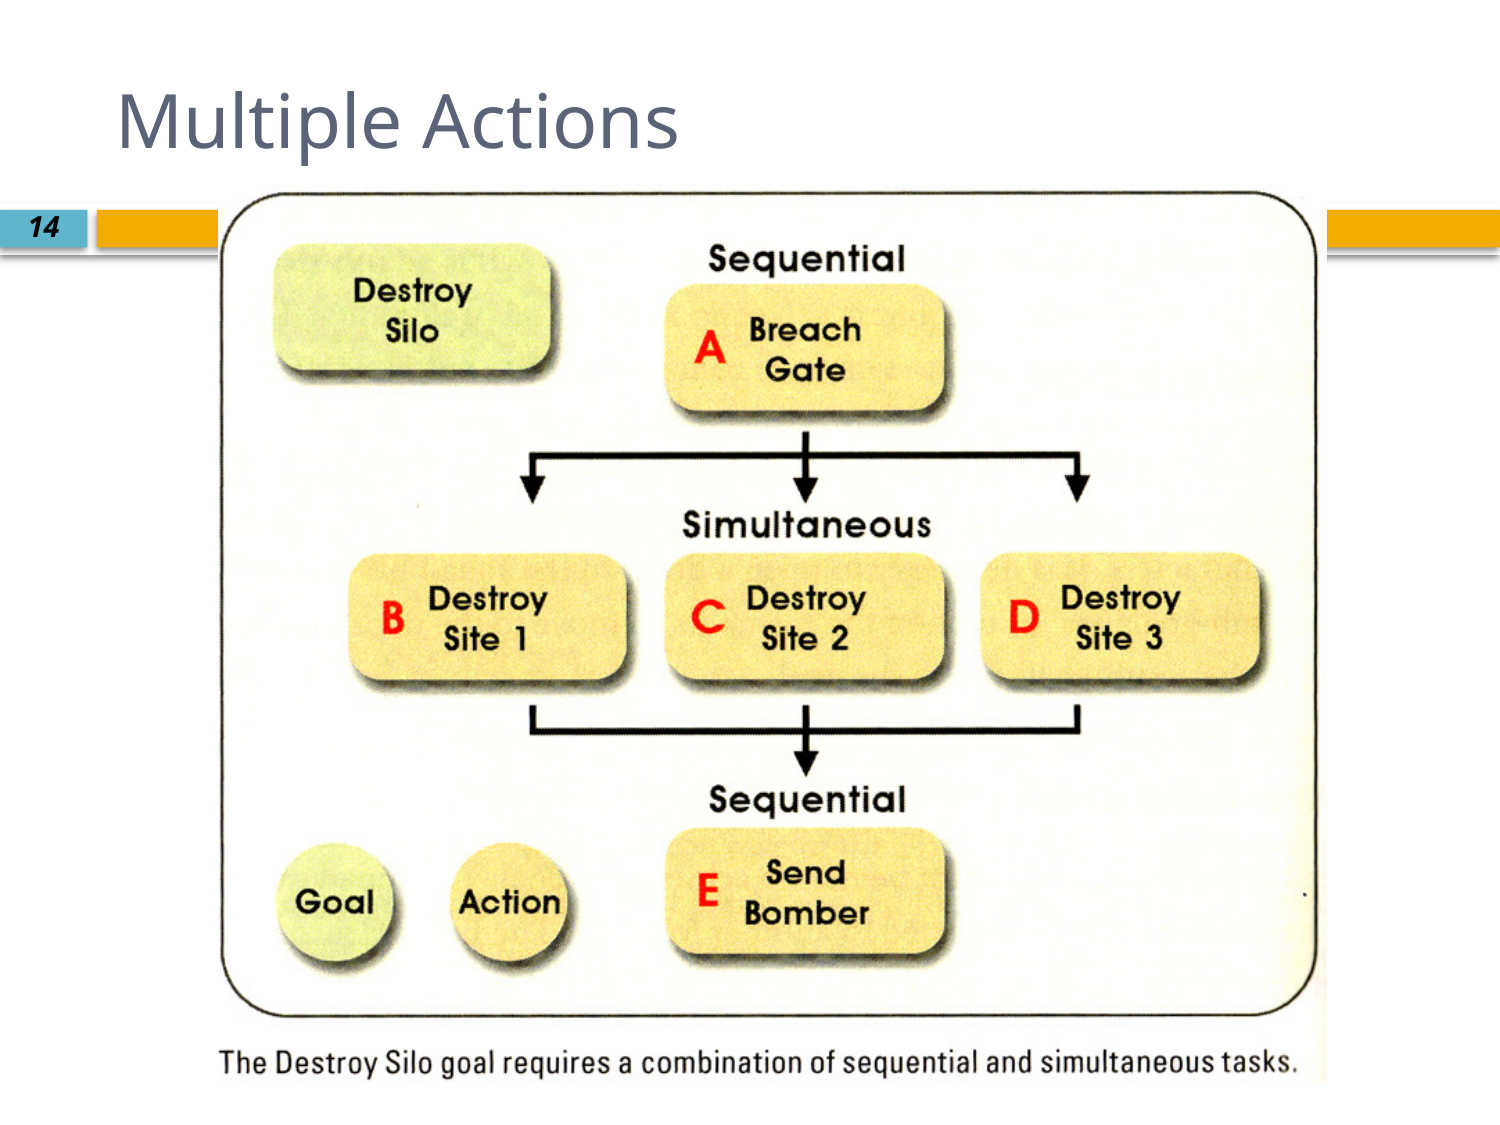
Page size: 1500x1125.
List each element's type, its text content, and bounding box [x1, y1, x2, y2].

slide_number 14 [0, 208, 88, 249]
picture [218, 184, 1328, 1083]
title Multiple Actions [100, 37, 1438, 200]
